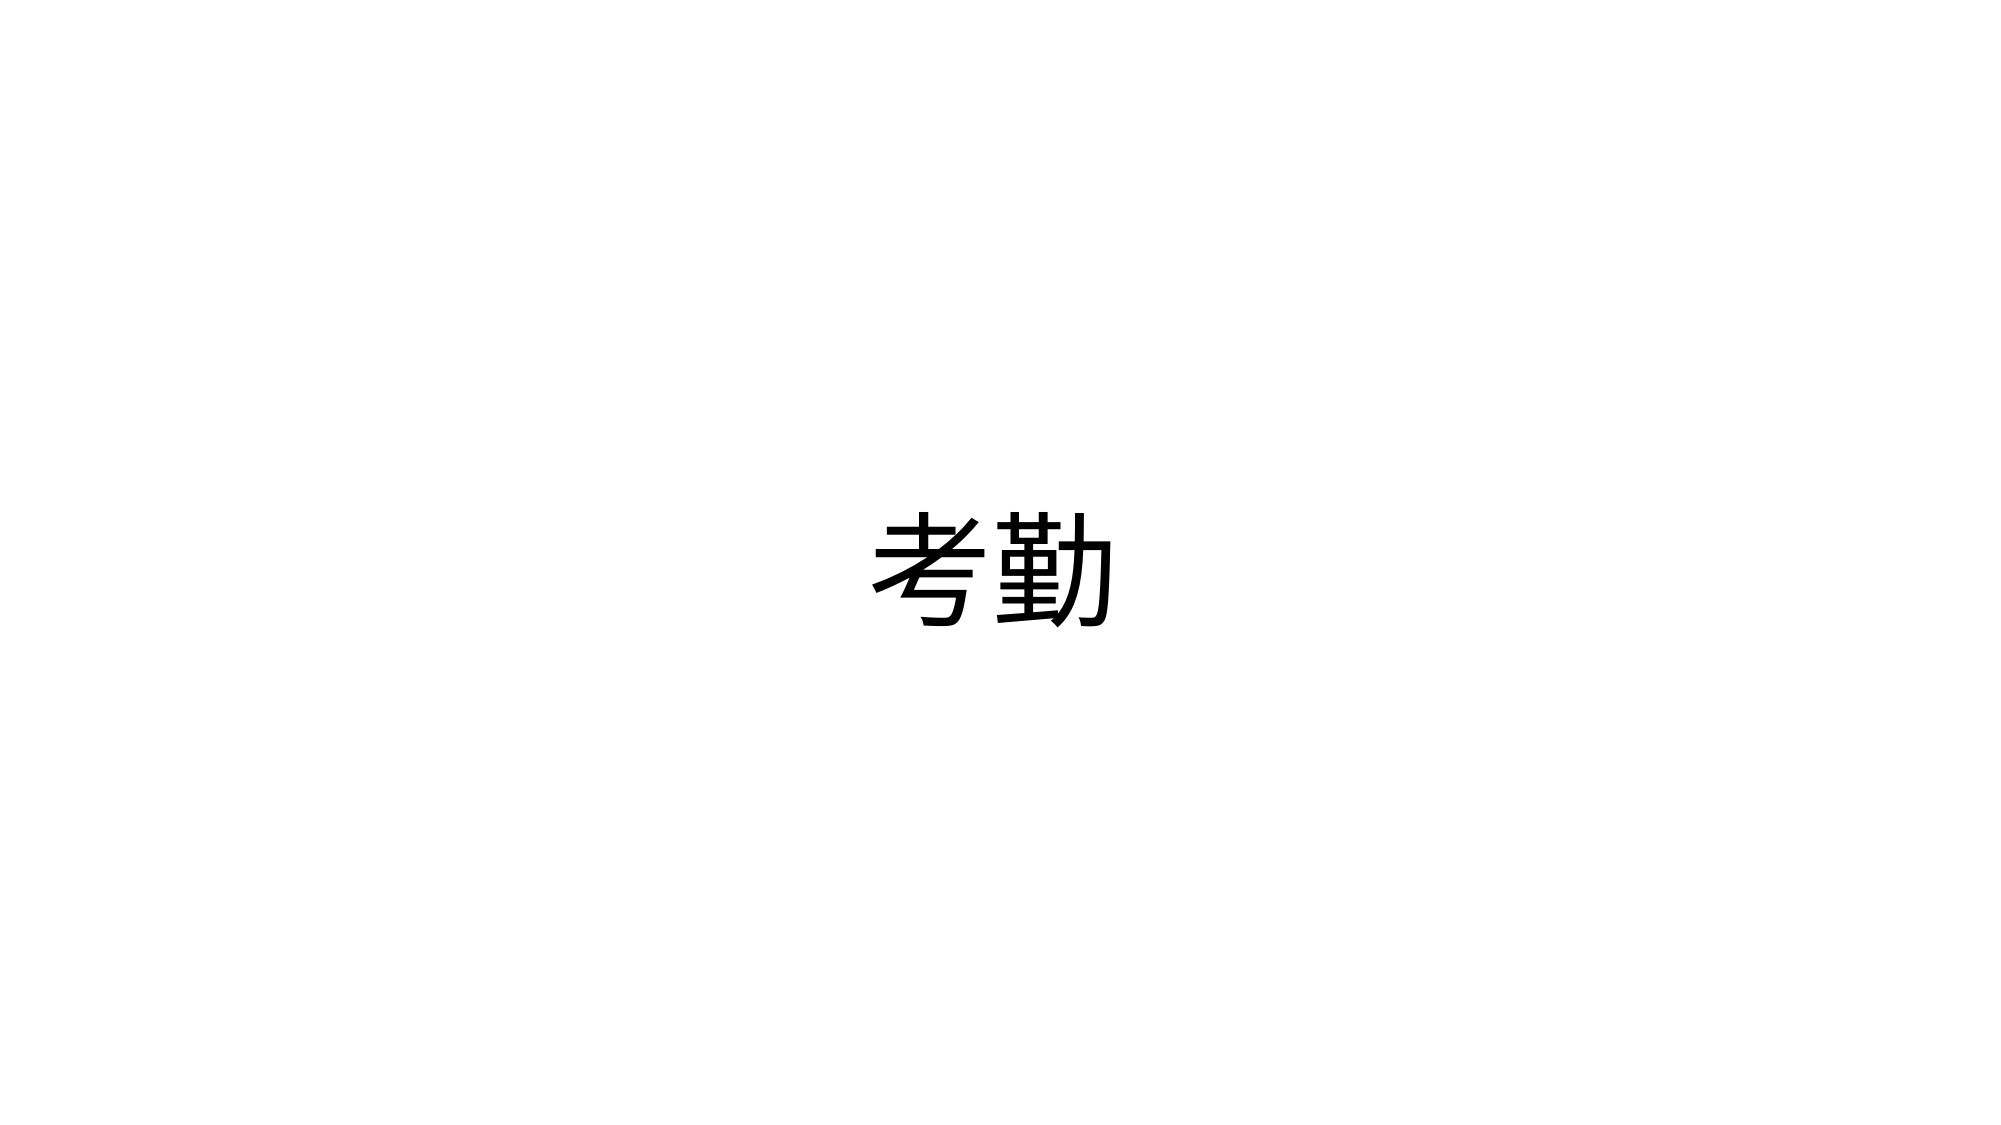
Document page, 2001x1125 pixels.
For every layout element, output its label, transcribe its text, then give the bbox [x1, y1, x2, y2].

title 考勤 [242, 260, 1743, 652]
